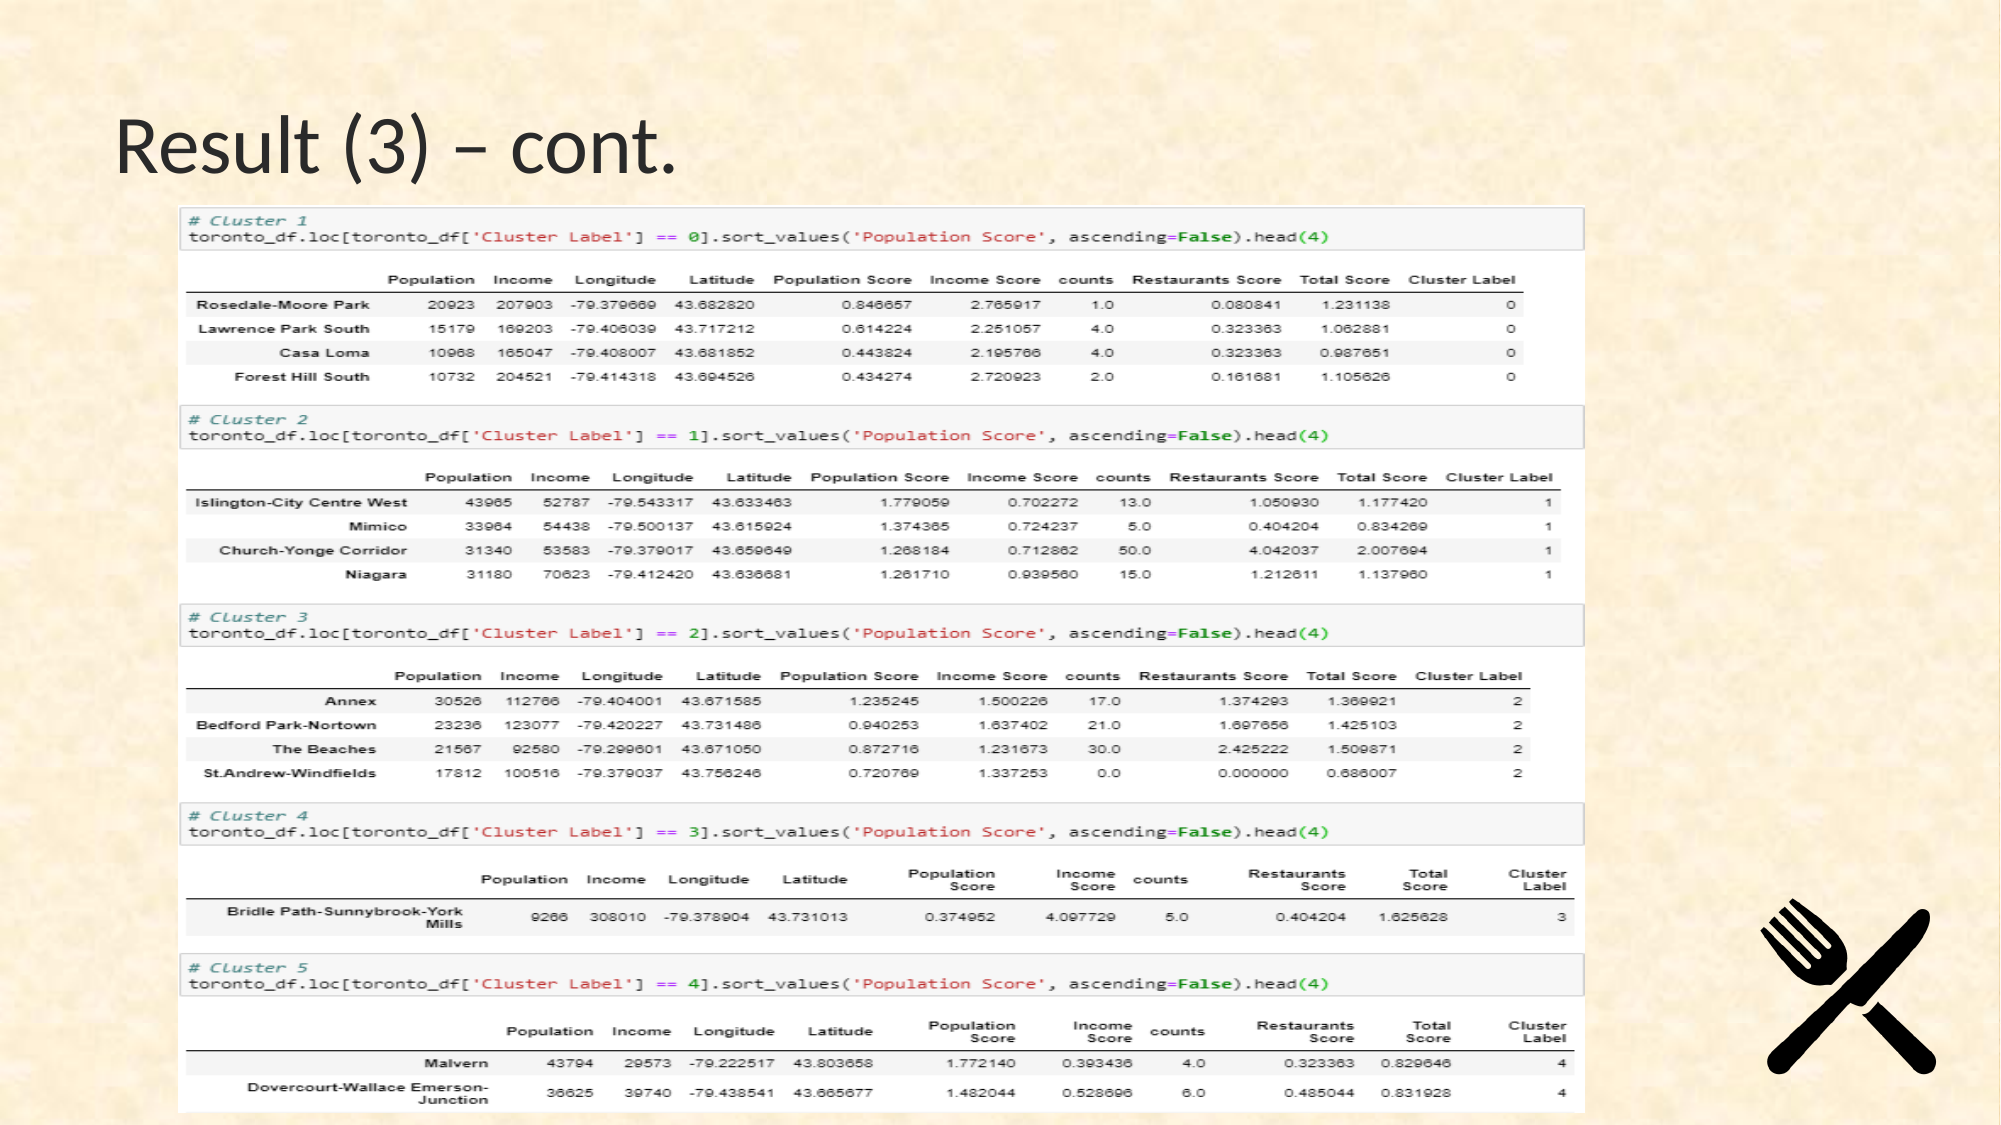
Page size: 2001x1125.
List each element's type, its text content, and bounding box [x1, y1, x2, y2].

text_box [0, 0, 2000, 1125]
picture [177, 205, 1585, 1113]
picture [1749, 887, 1948, 1085]
title Result (3) – cont. [112, 88, 728, 279]
